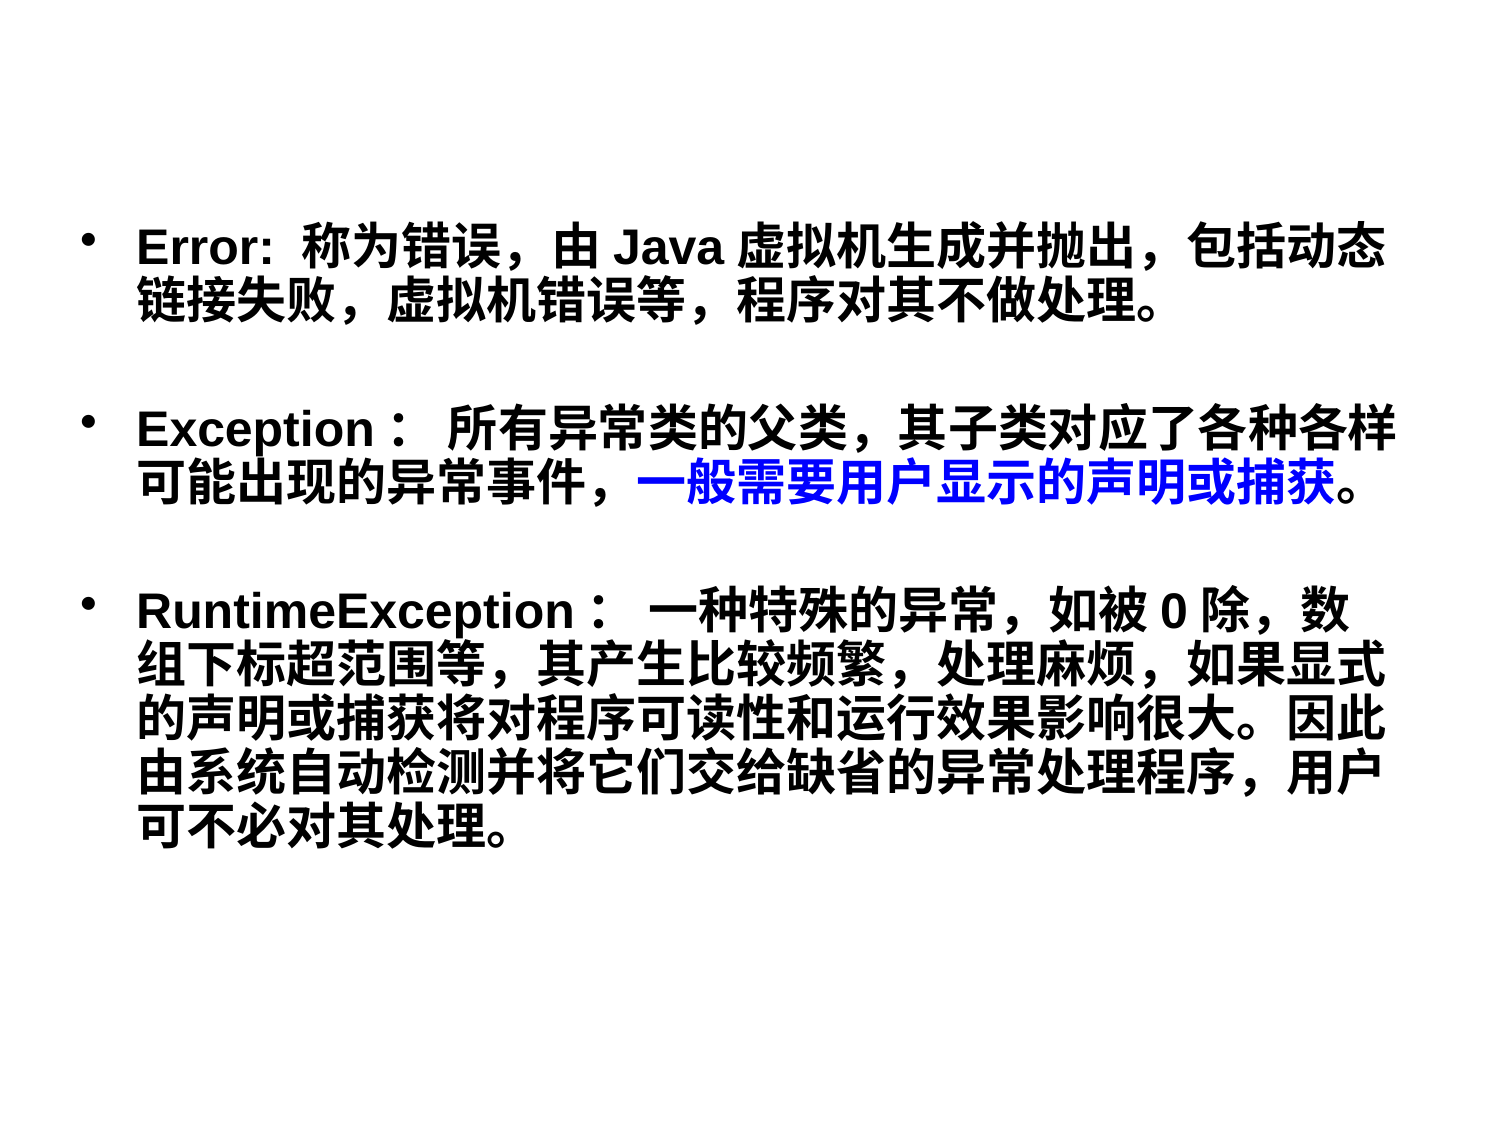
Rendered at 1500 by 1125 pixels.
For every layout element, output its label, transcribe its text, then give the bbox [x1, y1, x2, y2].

list Error: 称为错误，由Java虚拟机生成并抛出，包括动态链接失败，虚拟机错误等，程序对其不做处理。 Exception： 所有异常类的父类，其子类对应了各种各样可能出现的异常事件，一般需要用户显示的声明或捕获。 RuntimeException： 一种特殊的异常，如被0除，数组下标超范围等，其产生比较频繁，处理麻烦，如果显式的声明或捕获将对程序可读性和运行效果影响很大。因此由系统自动检测并将它们交给缺省的异常处理程序，用户可不必对其处理。 [64, 214, 1415, 911]
